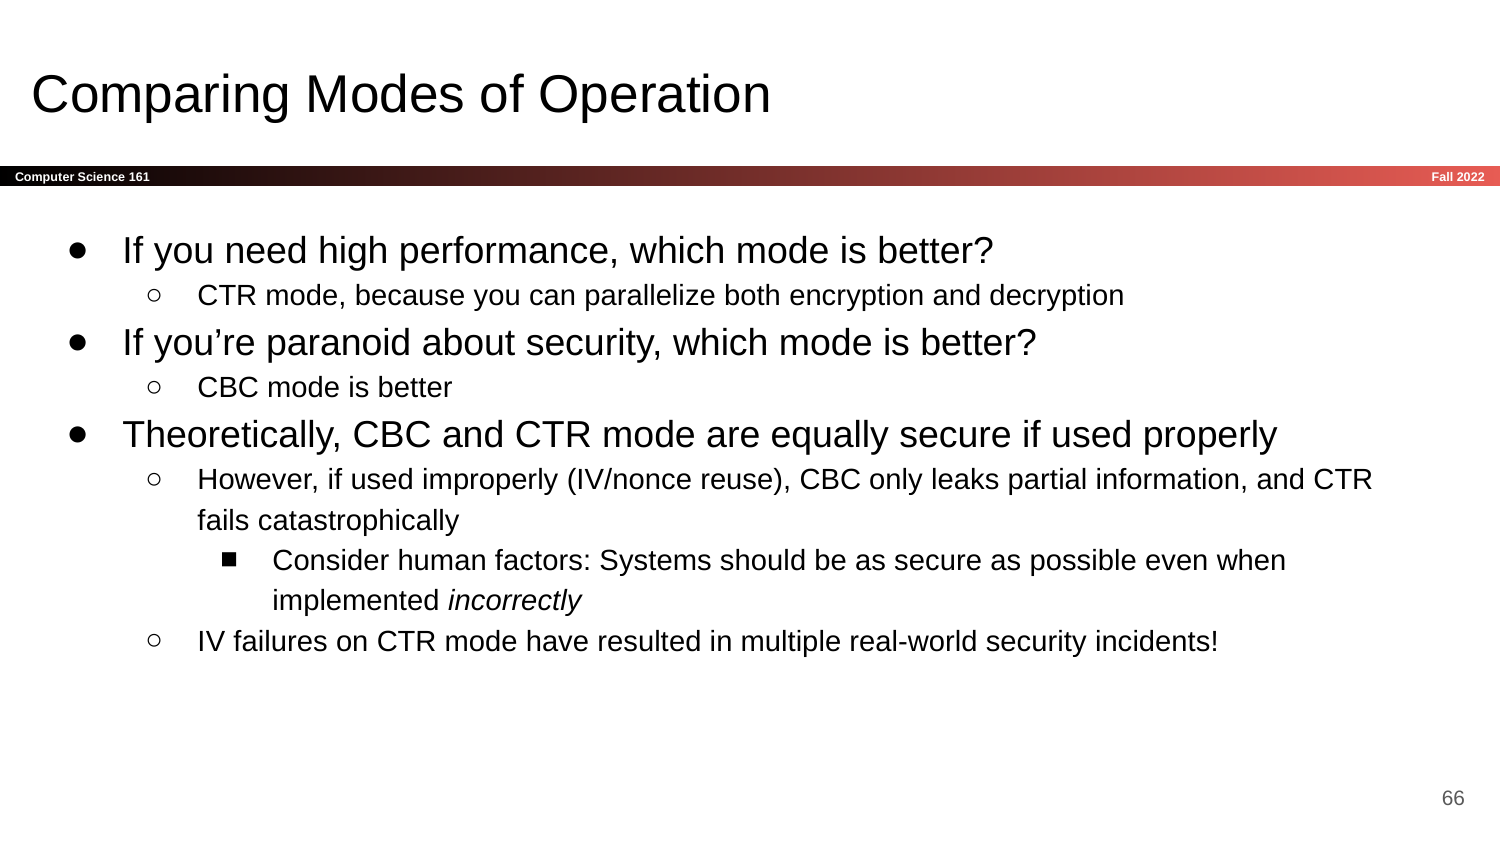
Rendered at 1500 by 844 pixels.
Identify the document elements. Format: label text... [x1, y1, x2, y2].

title Comparing Modes of Operation [16, 44, 1415, 139]
list If you need high performance, which mode is better? CTR mode, because you can parallelize both encryption and decryption If you’re paranoid about security, which mode is better? CBC mode is better Theoretically, CBC and CTR mode are equally secure if used properly However, if used improperly (IV/nonce reuse), CBC only leaks partial information, and CTR fails catastrophically Consider human factors: Systems should be as secure as possible even when implemented incorrectly IV failures on CTR mode have resulted in multiple real-world security incidents! [32, 204, 1431, 823]
slide_number ‹#› [1389, 764, 1480, 830]
